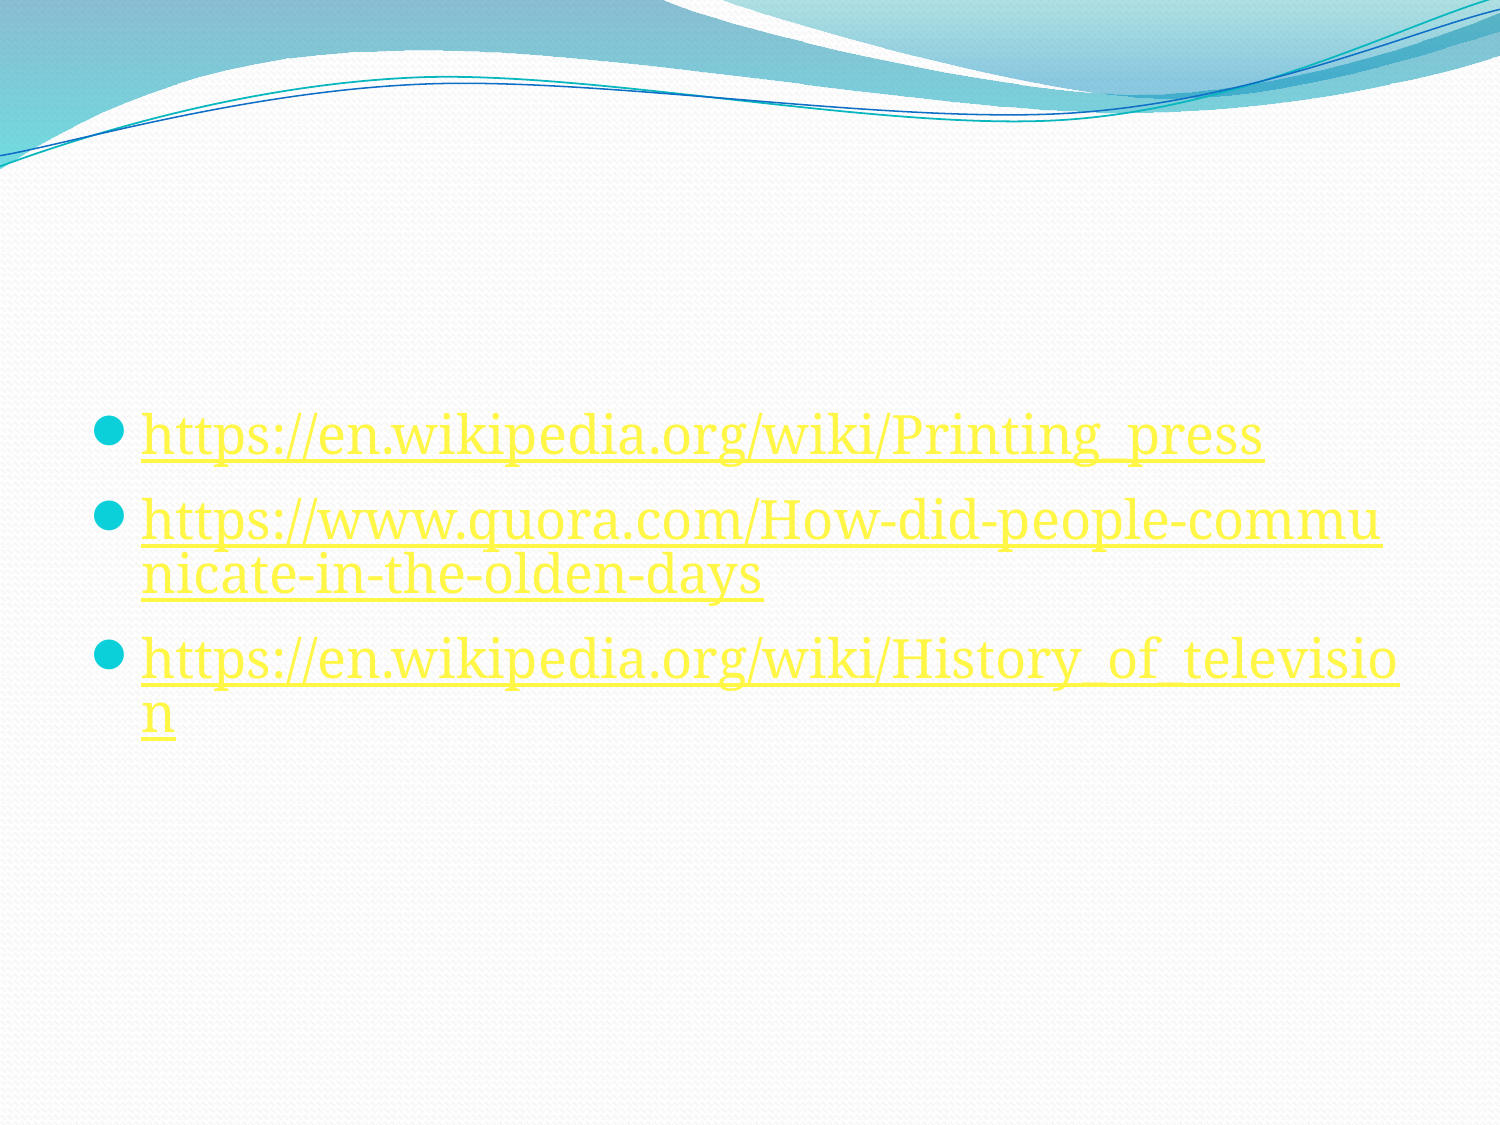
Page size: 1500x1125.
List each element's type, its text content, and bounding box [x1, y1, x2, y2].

list https://en.wikipedia.org/wiki/Printing_press https://www.quora.com/How-did-people-communicate-in-the-olden-days https://en.wikipedia.org/wiki/History_of_television [75, 317, 1425, 1038]
